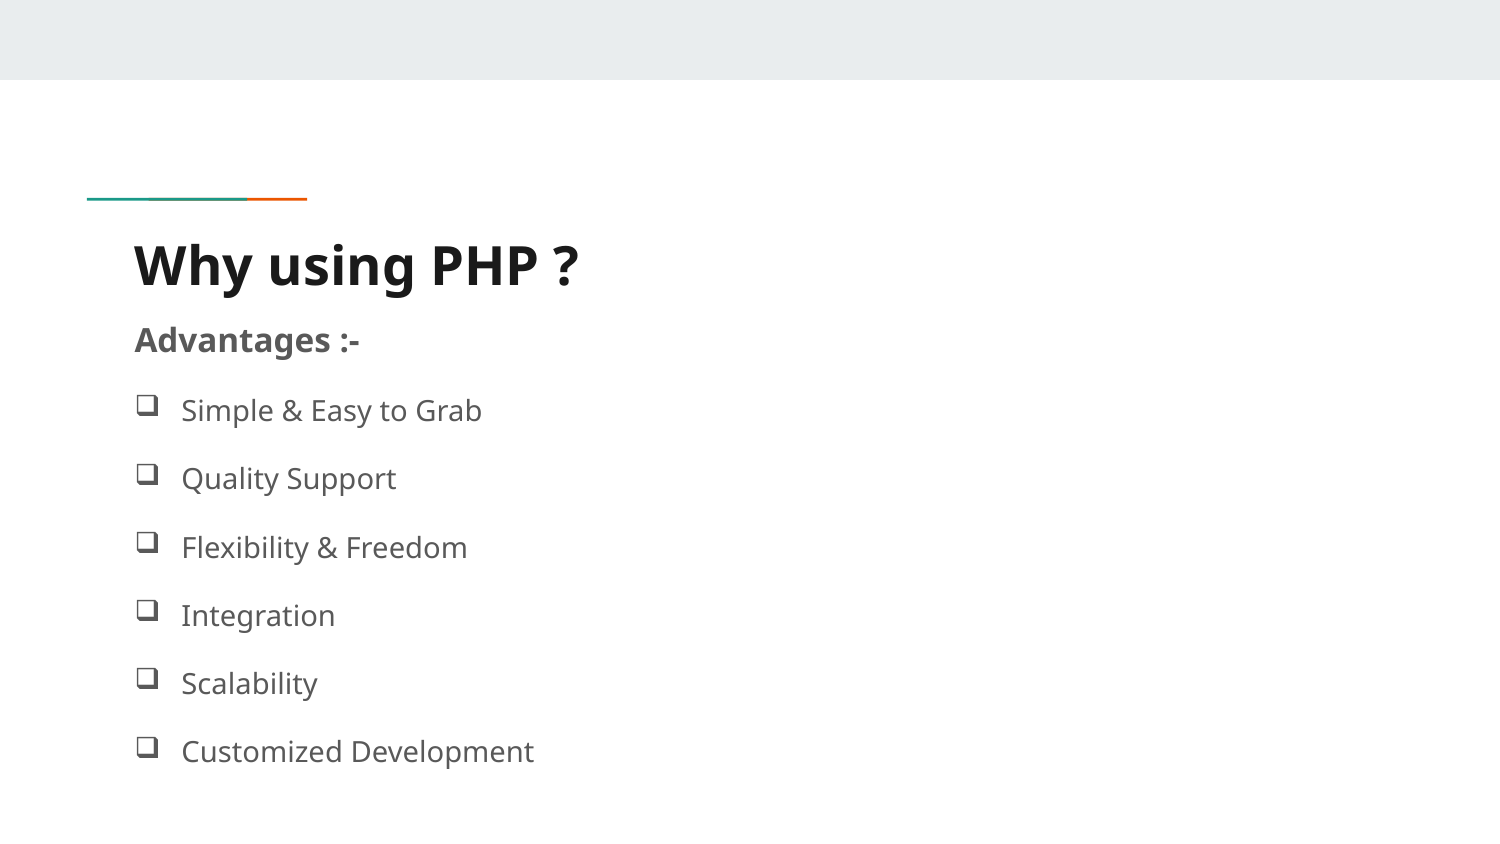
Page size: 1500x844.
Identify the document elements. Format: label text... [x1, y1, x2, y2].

list Advantages :- Simple & Easy to Grab Quality Support Flexibility & Freedom Integration Scalability Customized Development [119, 304, 1381, 769]
title Why using PHP ? [119, 216, 1381, 304]
